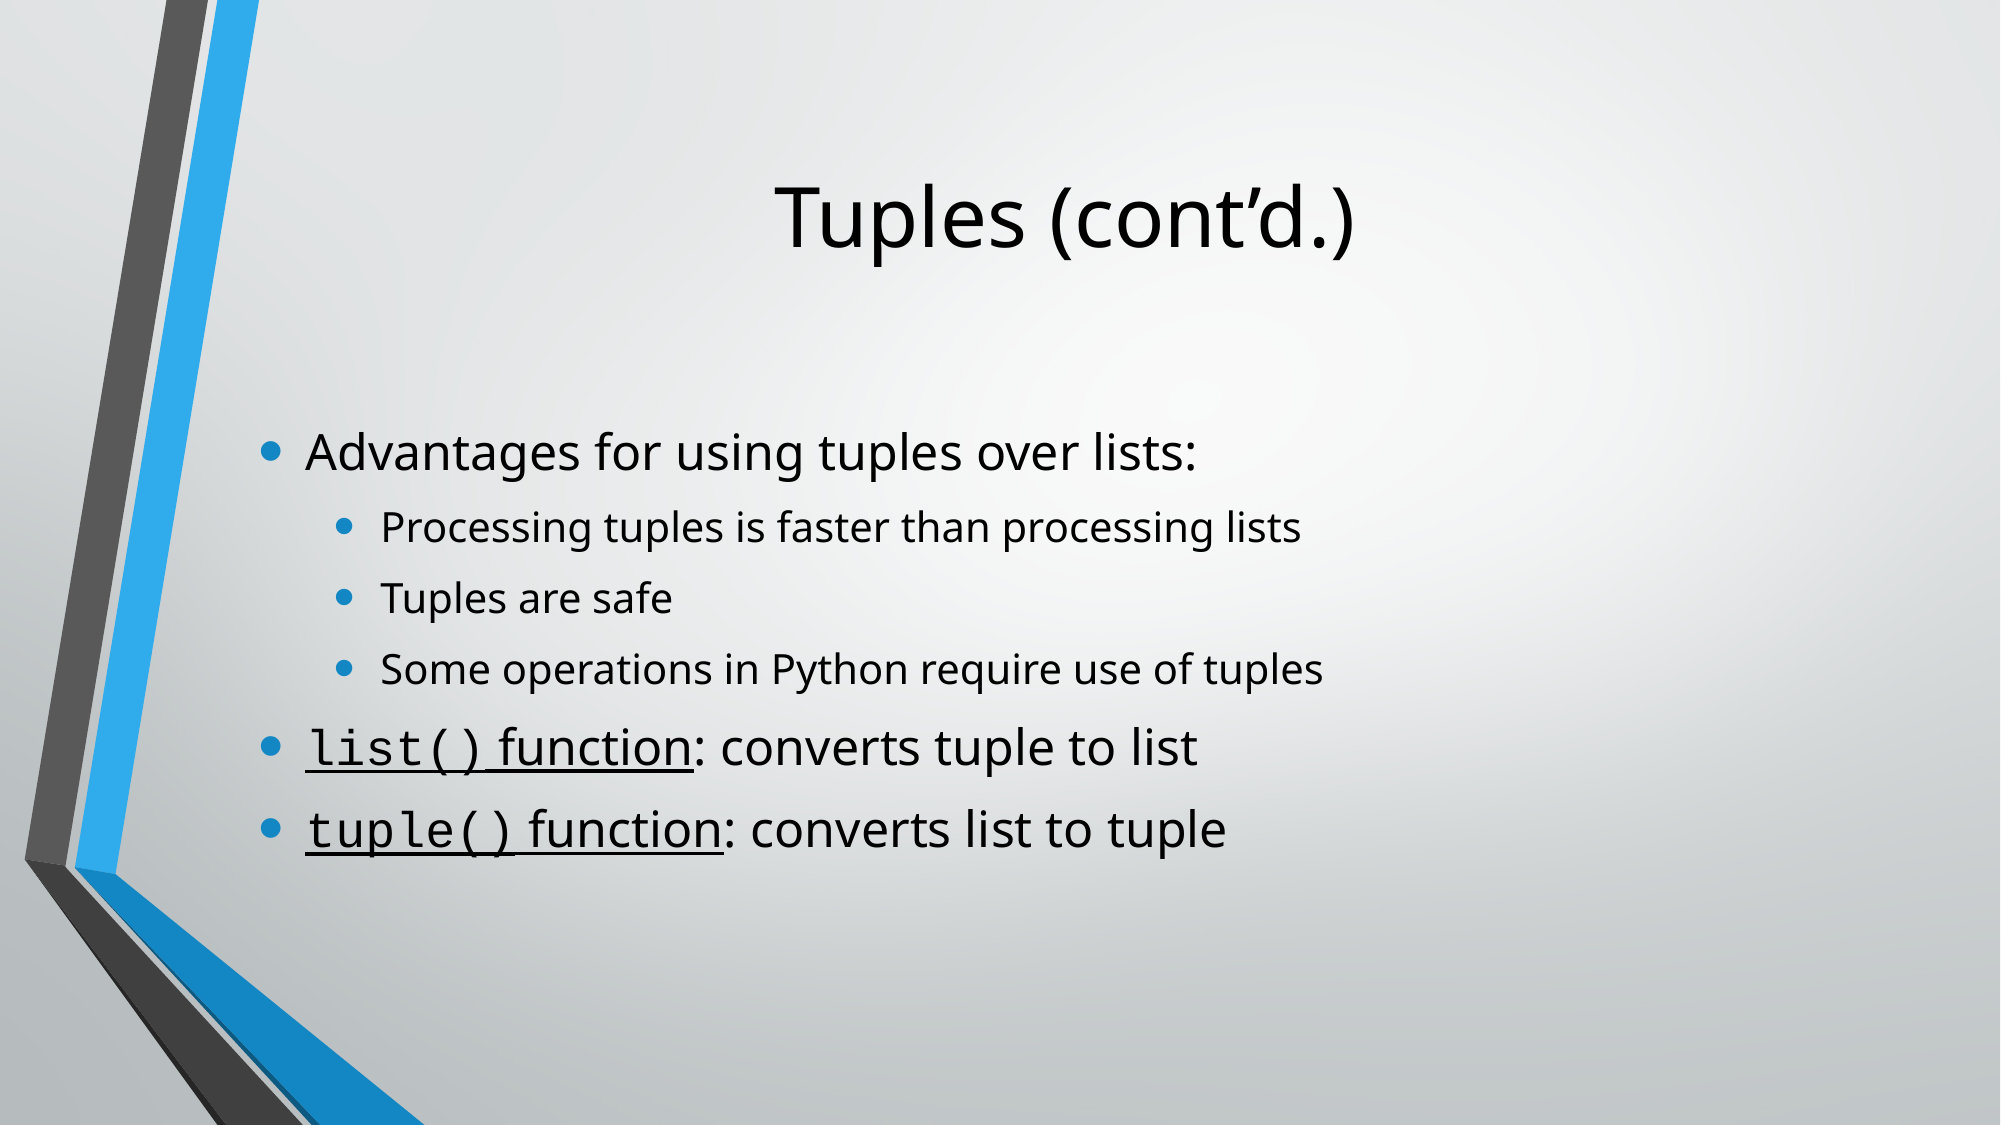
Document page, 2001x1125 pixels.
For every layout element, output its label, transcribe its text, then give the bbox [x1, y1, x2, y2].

title Tuples (cont’d.) [243, 70, 1887, 328]
list Advantages for using tuples over lists: Processing tuples is faster than processing lists Tuples are safe Some operations in Python require use of tuples list() function: converts tuple to list tuple() function: converts list to tuple [243, 328, 1887, 950]
